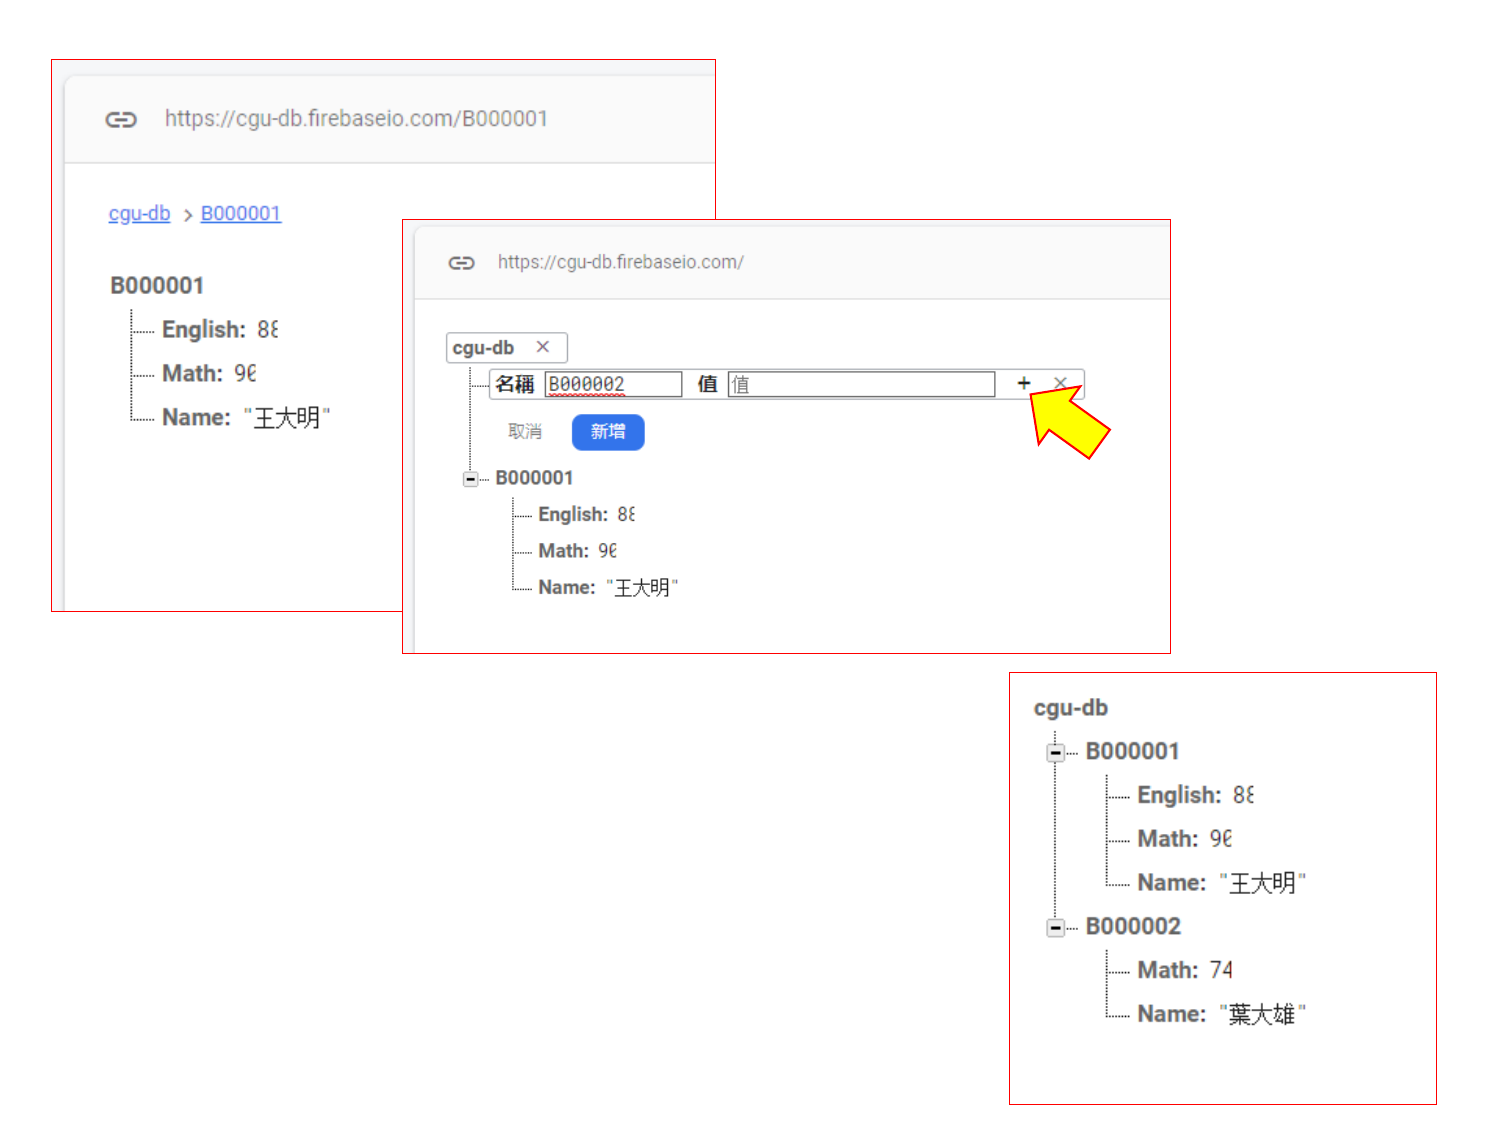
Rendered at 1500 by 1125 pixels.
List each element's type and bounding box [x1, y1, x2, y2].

picture [402, 219, 1171, 654]
list [51, 59, 716, 612]
picture [1009, 672, 1437, 1105]
